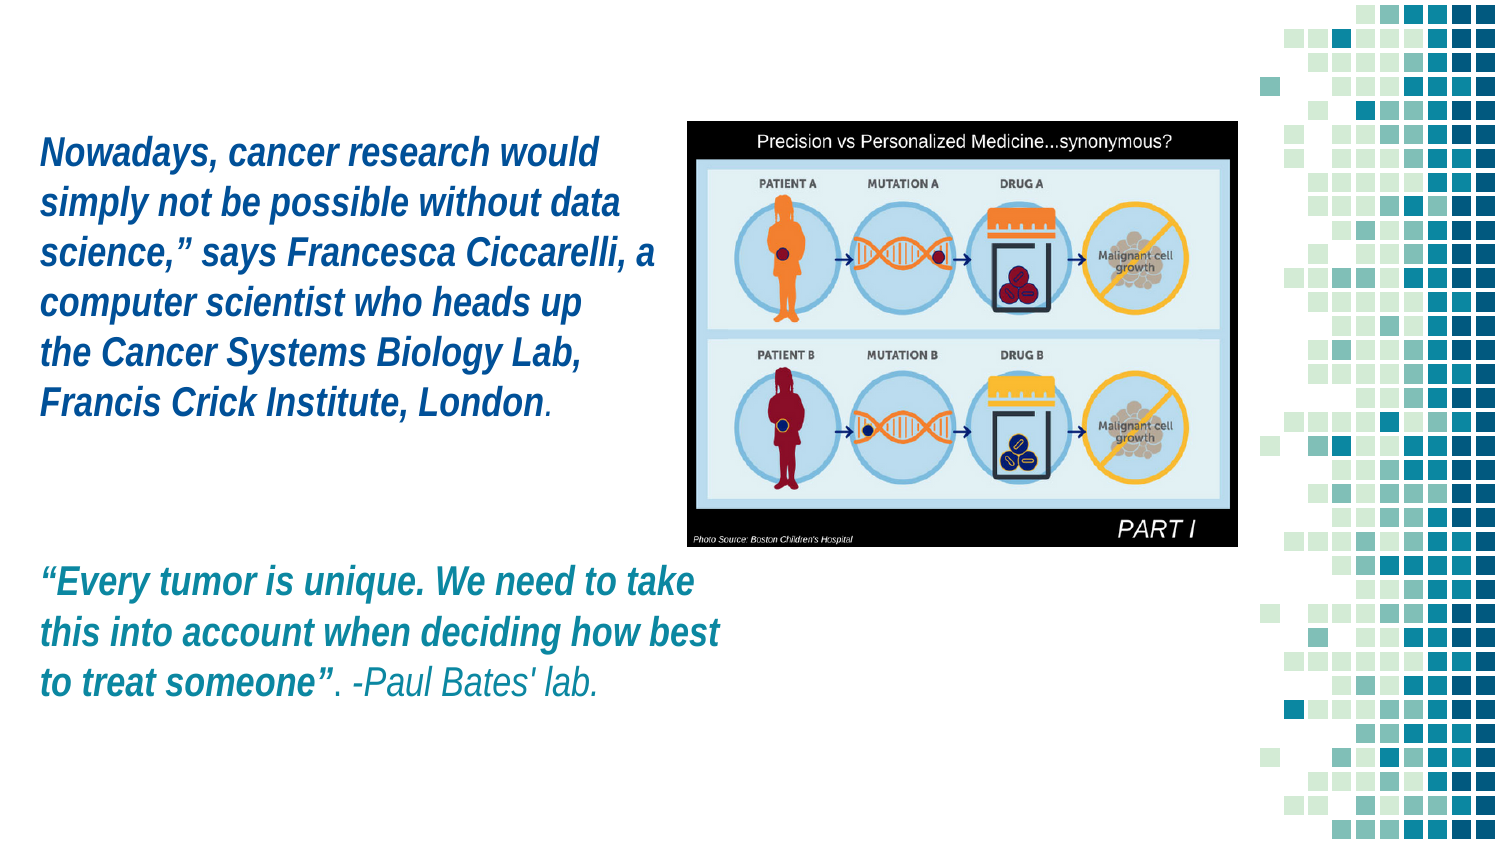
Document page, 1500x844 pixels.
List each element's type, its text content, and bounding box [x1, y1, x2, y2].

text_box Nowadays, cancer research would simply not be possible without data science,” says Francesca Ciccarelli, a computer scientist who heads up the Cancer Systems Biology Lab, Francis Crick Institute, London. [24, 109, 700, 435]
text_box “Every tumor is unique. We need to take this into account when deciding how best to treat someone”. -Paul Bates' lab. [24, 546, 750, 712]
picture [687, 121, 1238, 548]
